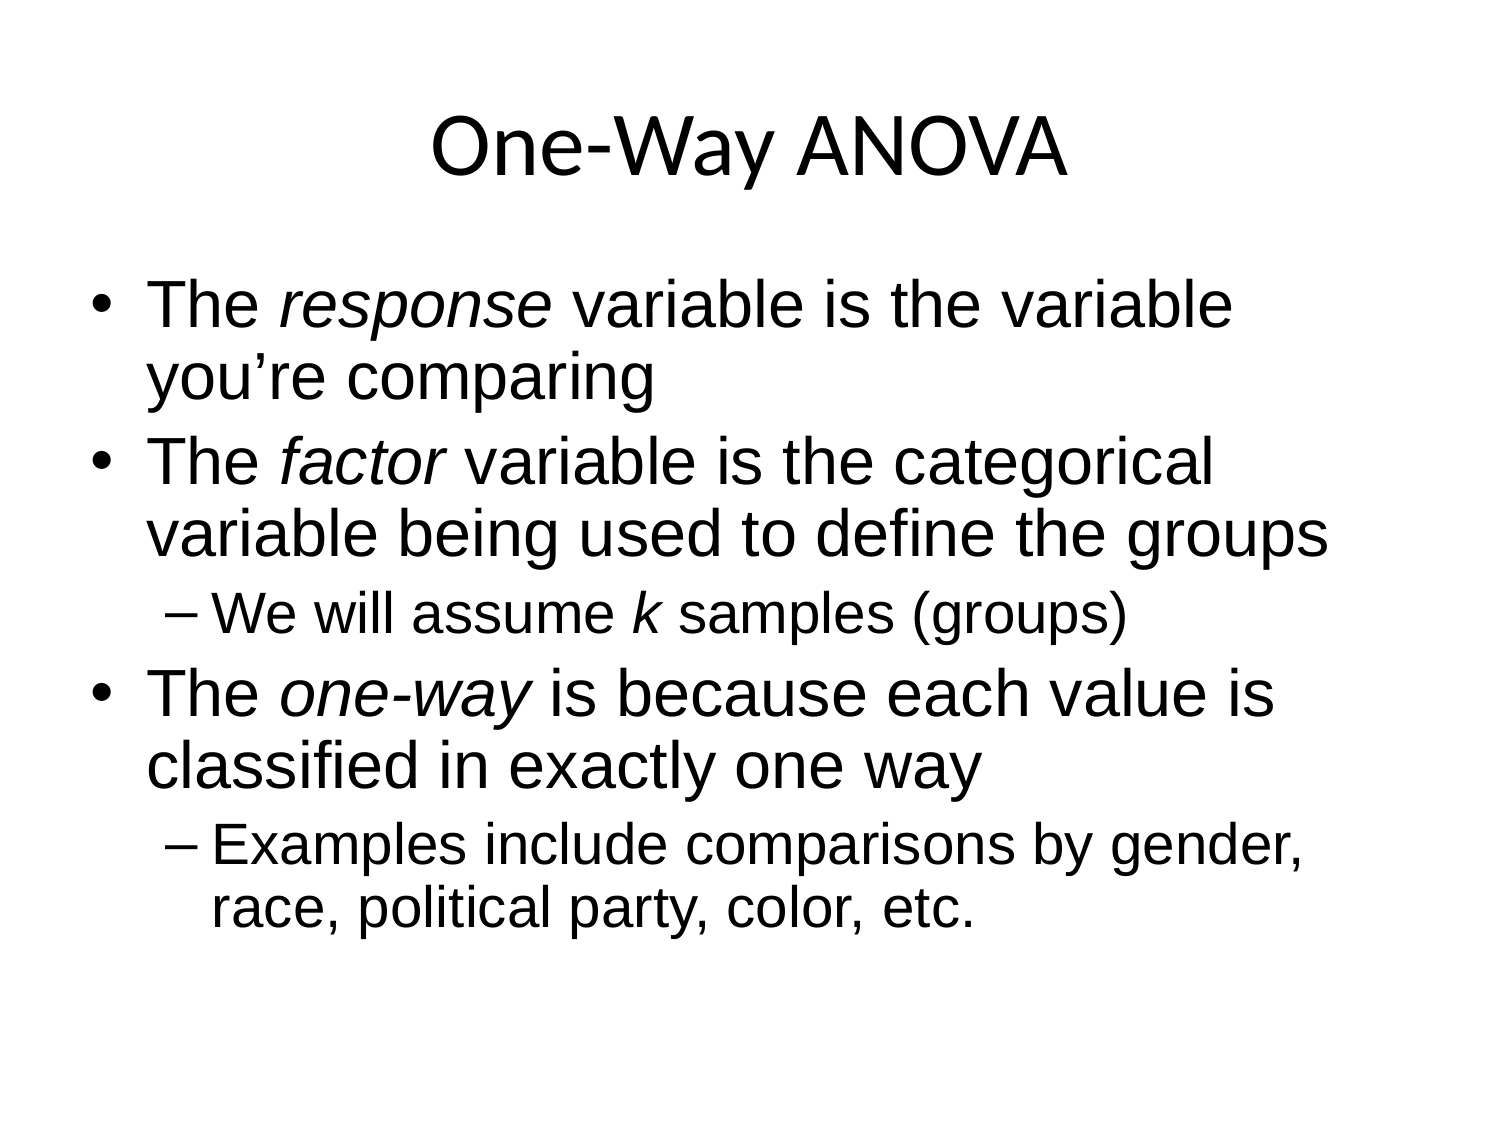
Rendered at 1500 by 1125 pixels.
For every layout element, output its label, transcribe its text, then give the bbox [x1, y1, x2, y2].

title One-Way ANOVA [75, 45, 1425, 233]
list The response variable is the variable you’re comparing The factor variable is the categorical variable being used to define the groups We will assume k samples (groups) The one-way is because each value is classified in exactly one way Examples include comparisons by gender, race, political party, color, etc. [75, 262, 1425, 1005]
